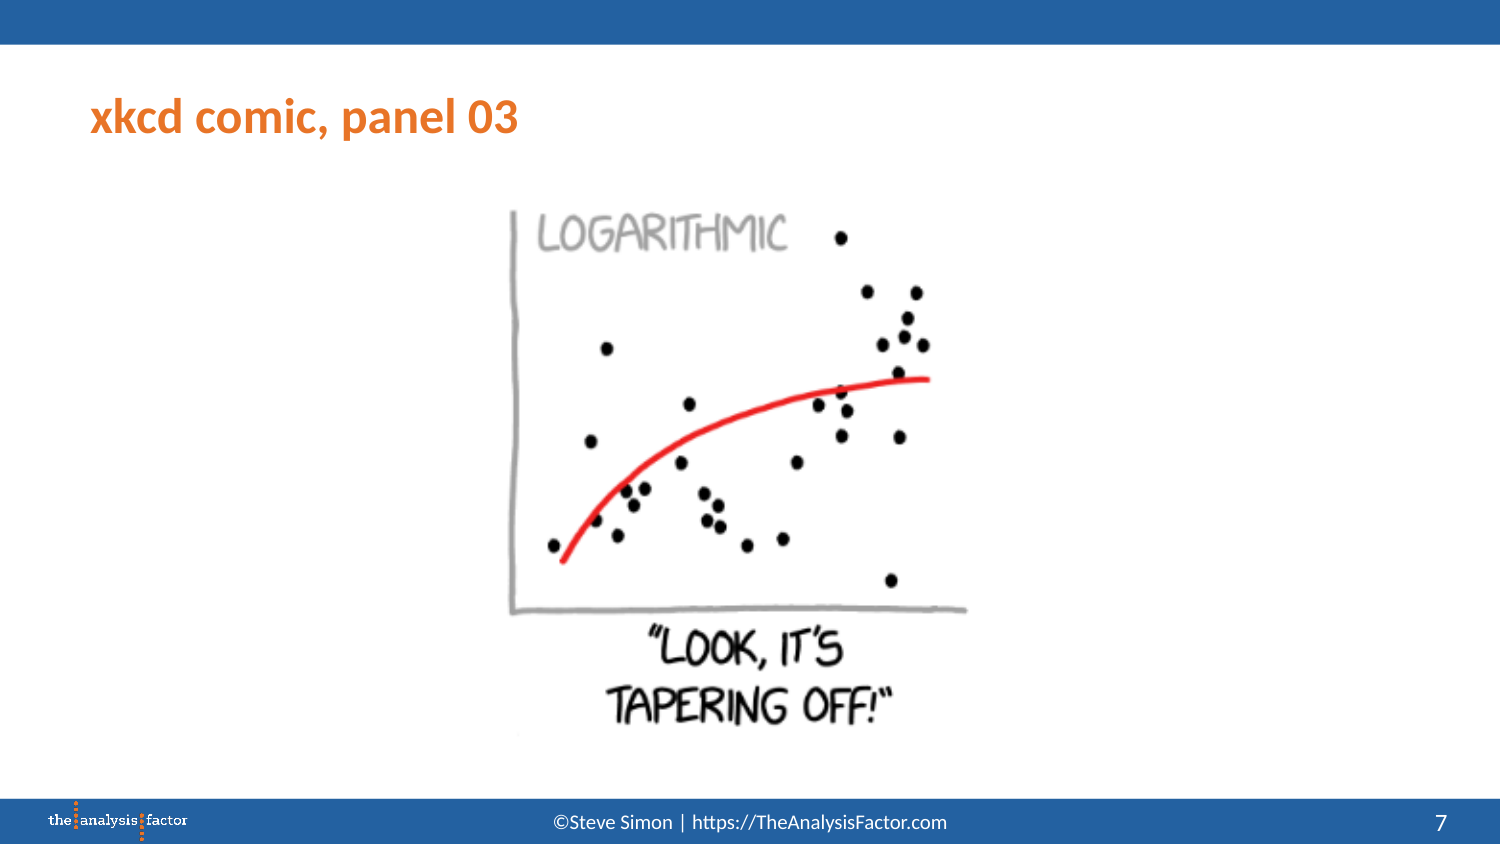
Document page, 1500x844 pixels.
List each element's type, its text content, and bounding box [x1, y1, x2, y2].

slide_number 7 [1112, 798, 1463, 844]
picture [48, 801, 188, 842]
picture [487, 195, 1011, 753]
footer ©Steve Simon | https://TheAnalysisFactor.com [443, 800, 1057, 842]
title xkcd comic, panel 03 [75, 43, 1425, 185]
